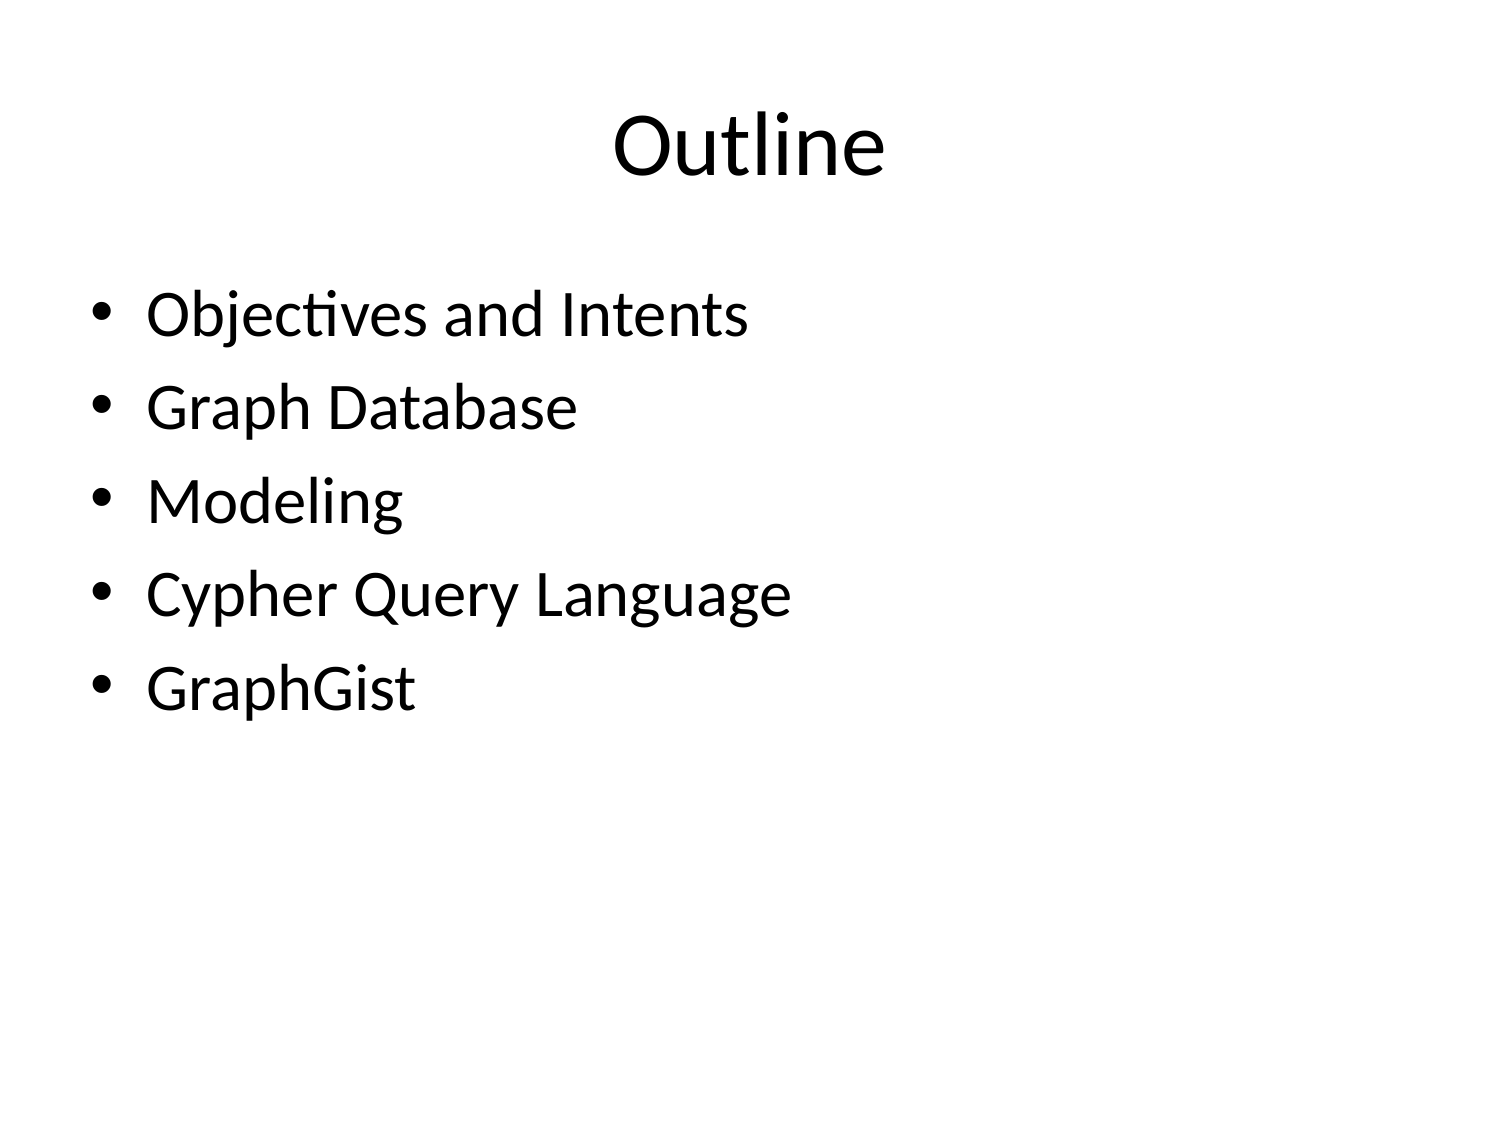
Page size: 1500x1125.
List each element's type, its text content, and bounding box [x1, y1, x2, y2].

list Objectives and Intents Graph Database Modeling Cypher Query Language GraphGist [75, 262, 1425, 1005]
title Outline [75, 45, 1425, 233]
